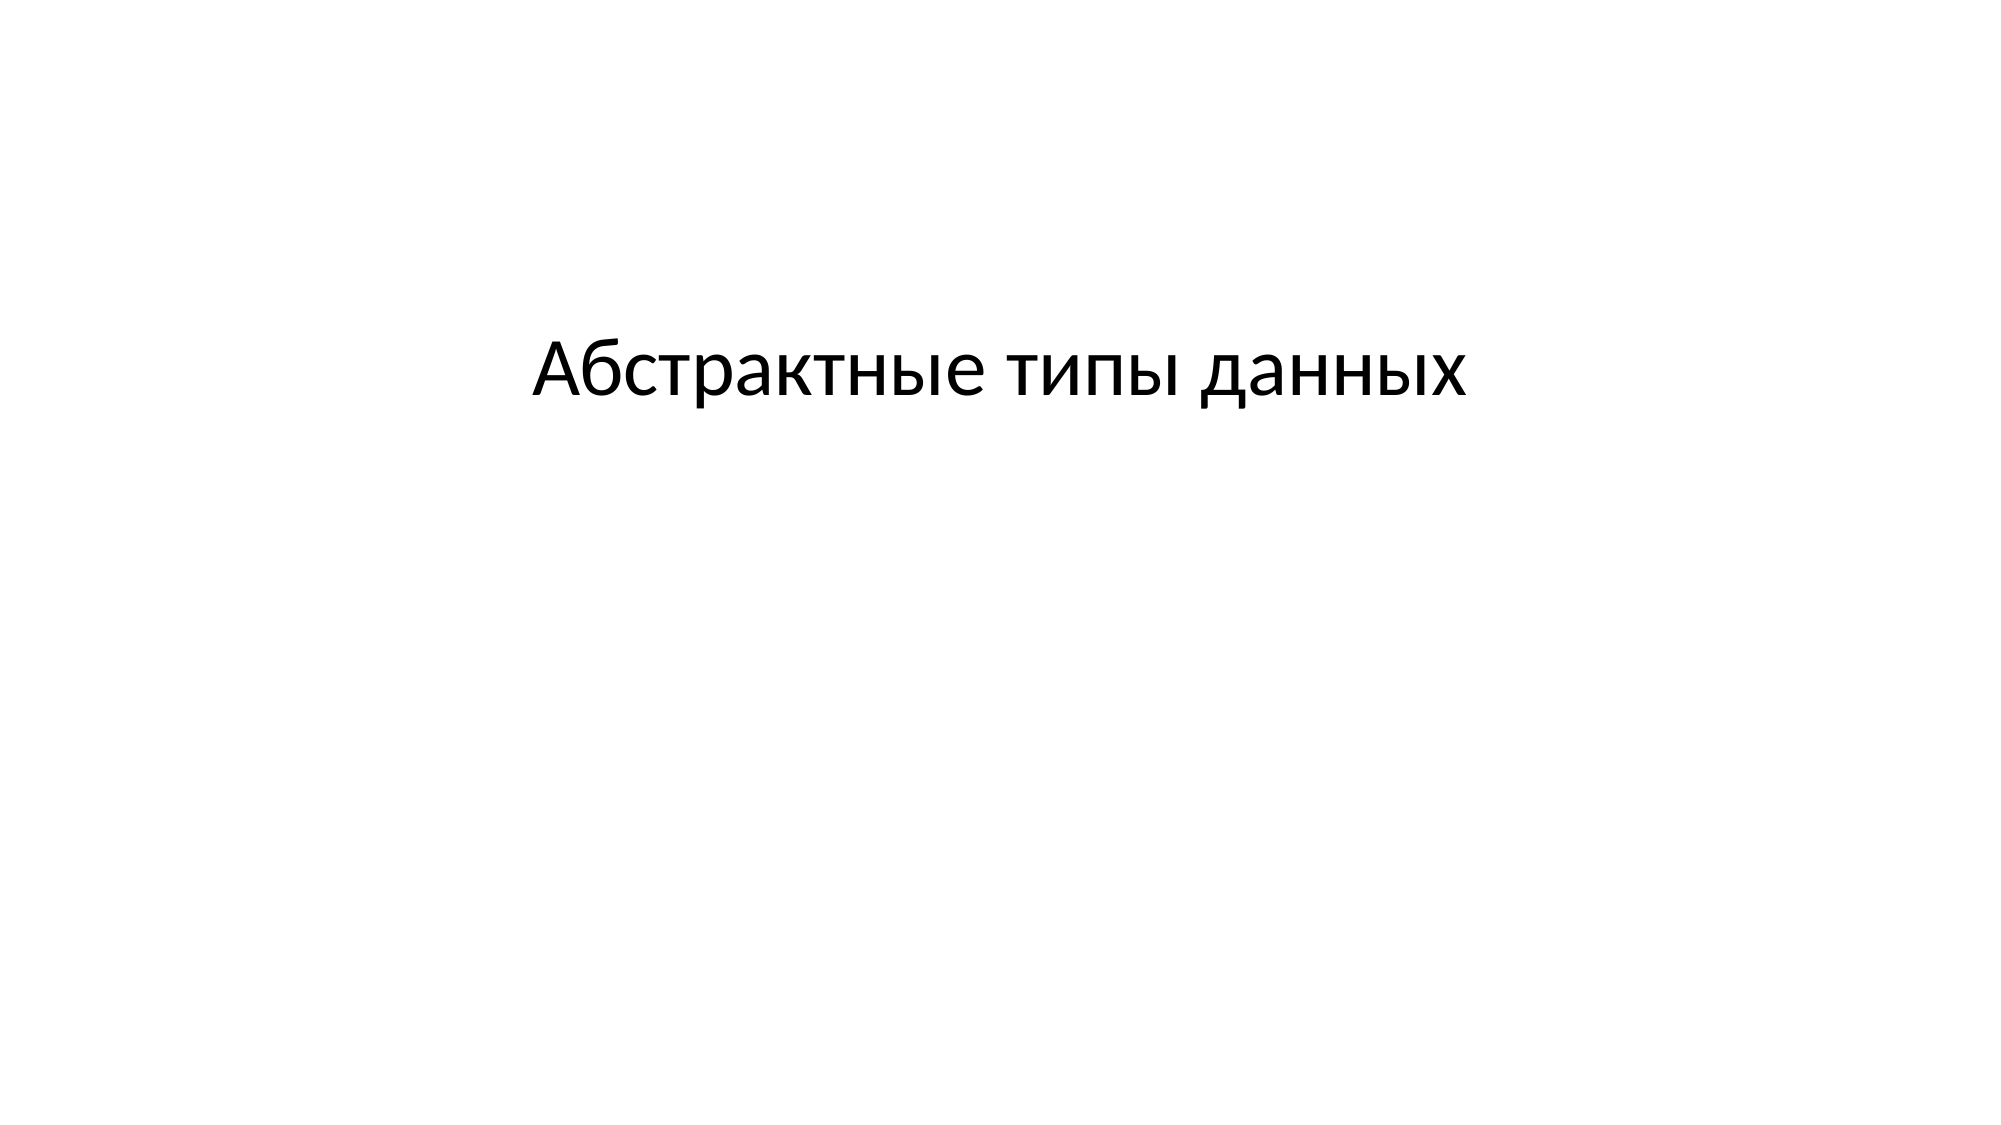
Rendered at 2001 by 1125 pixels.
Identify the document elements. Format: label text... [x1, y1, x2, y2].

text_box Абстрактные типы данных [490, 305, 1510, 420]
